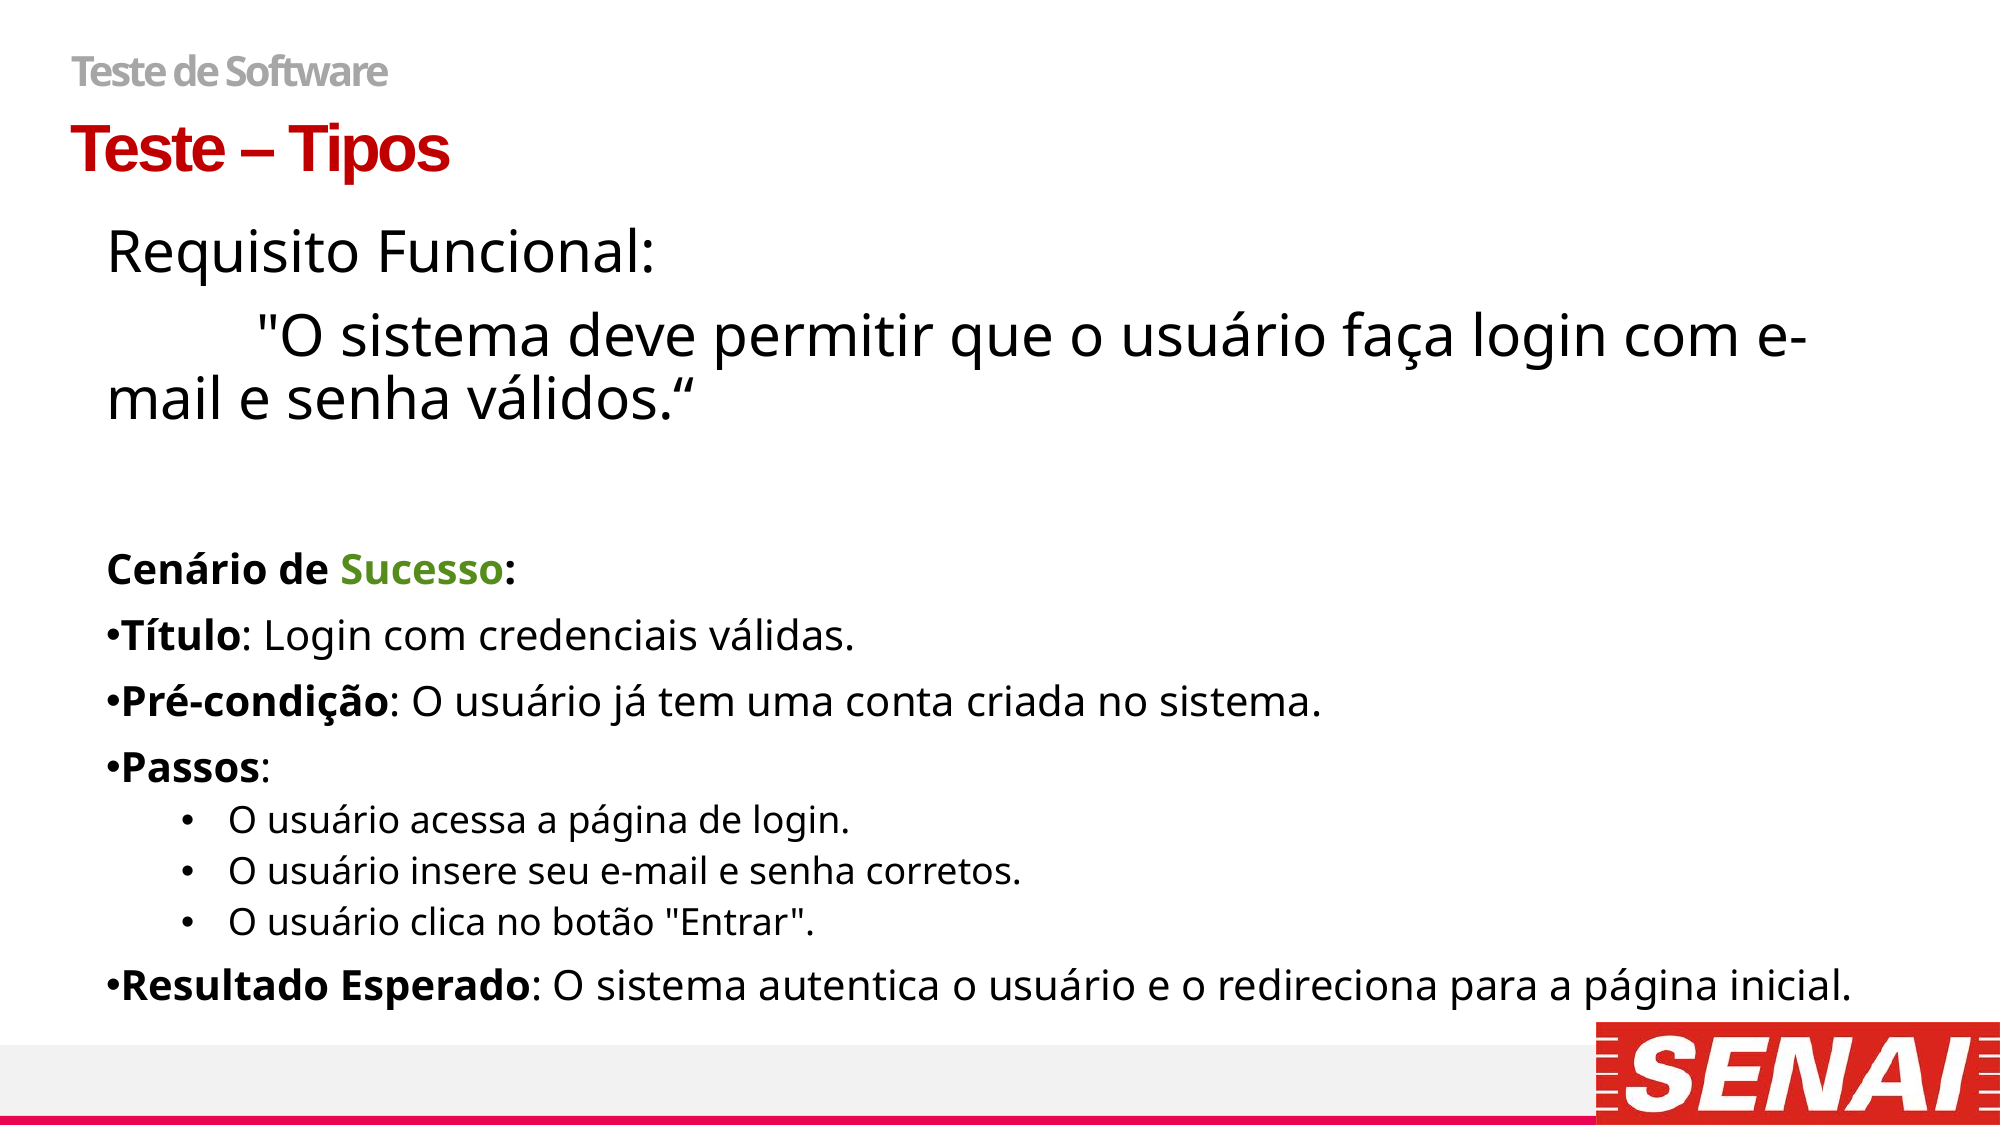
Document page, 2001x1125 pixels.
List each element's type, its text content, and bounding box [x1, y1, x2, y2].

text_box Requisito Funcional: "O sistema deve permitir que o usuário faça login com e-mail e senha válidos.“ Cenário de Sucesso: Título: Login com credenciais válidas. Pré-condição: O usuário já tem uma conta criada no sistema. Passos: O usuário acessa a página de login. O usuário insere seu e-mail e senha corretos. O usuário clica no botão "Entrar". Resultado Esperado: O sistema autentica o usuário e o redireciona para a página inicial. [91, 215, 1909, 1088]
title Teste de Software [70, 37, 1930, 109]
text_box Teste – Tipos [70, 114, 1930, 186]
picture [1596, 1022, 2000, 1125]
